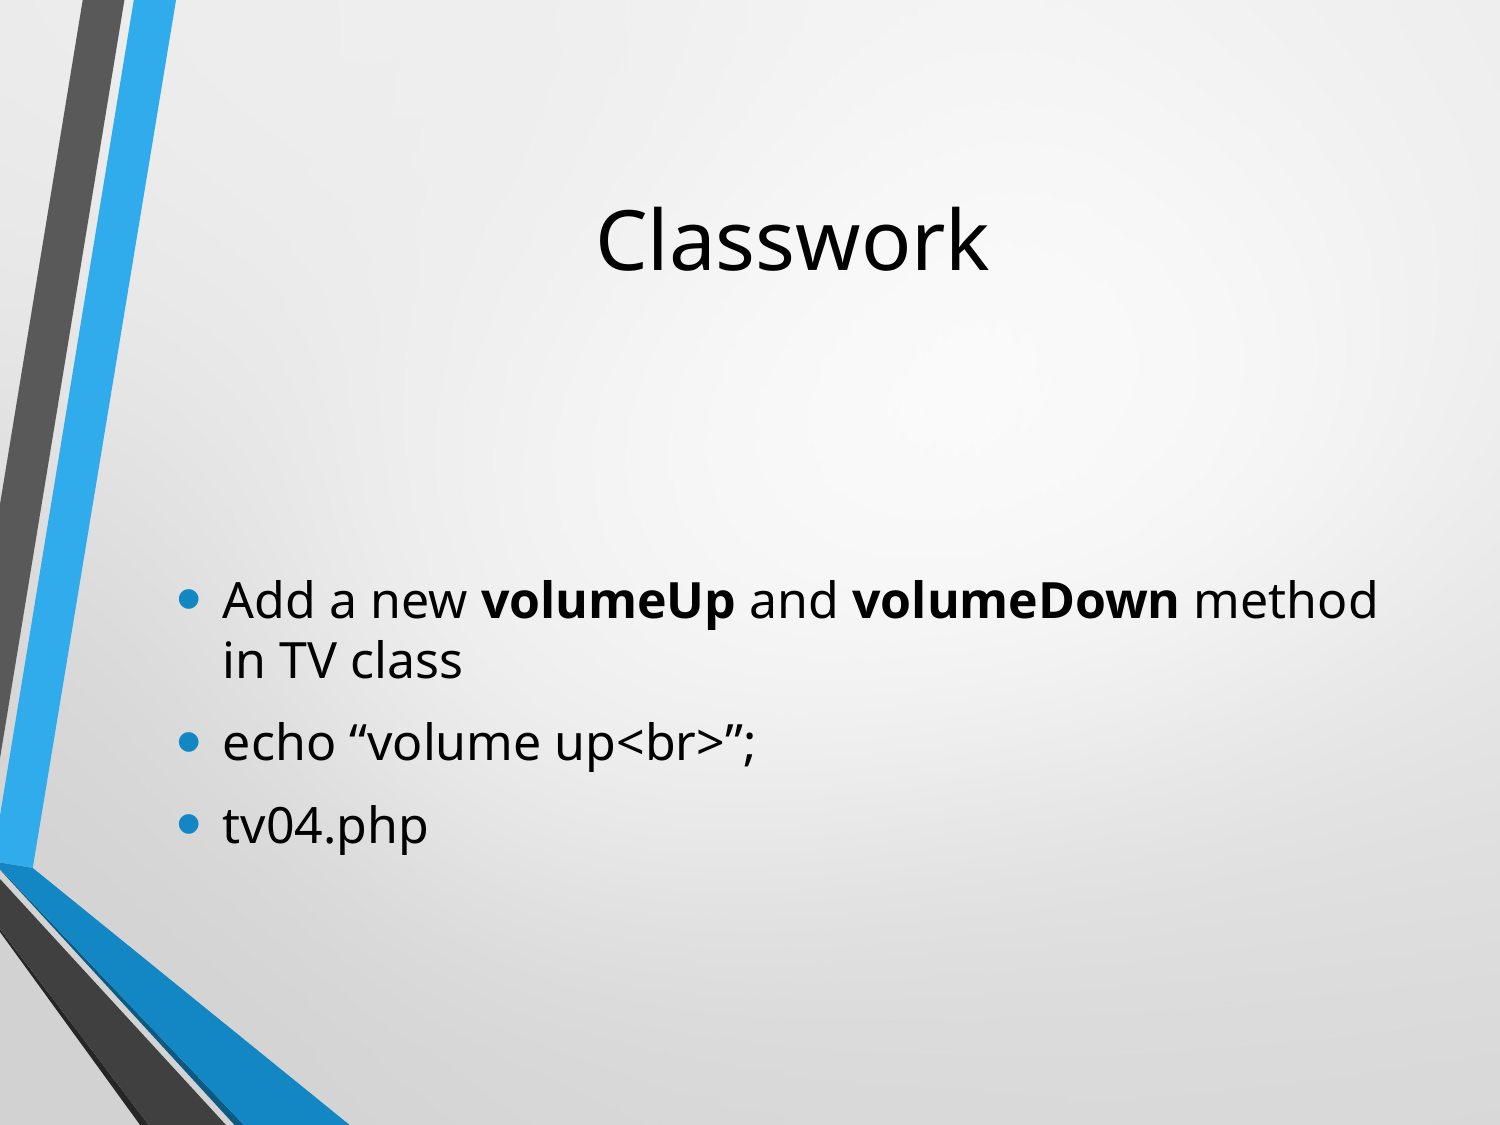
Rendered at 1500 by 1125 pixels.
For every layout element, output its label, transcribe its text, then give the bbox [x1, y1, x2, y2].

title Classwork [161, 75, 1425, 400]
list Add a new volumeUp and volumeDown method in TV class echo “volume up<br>”; tv04.php [161, 437, 1425, 985]
